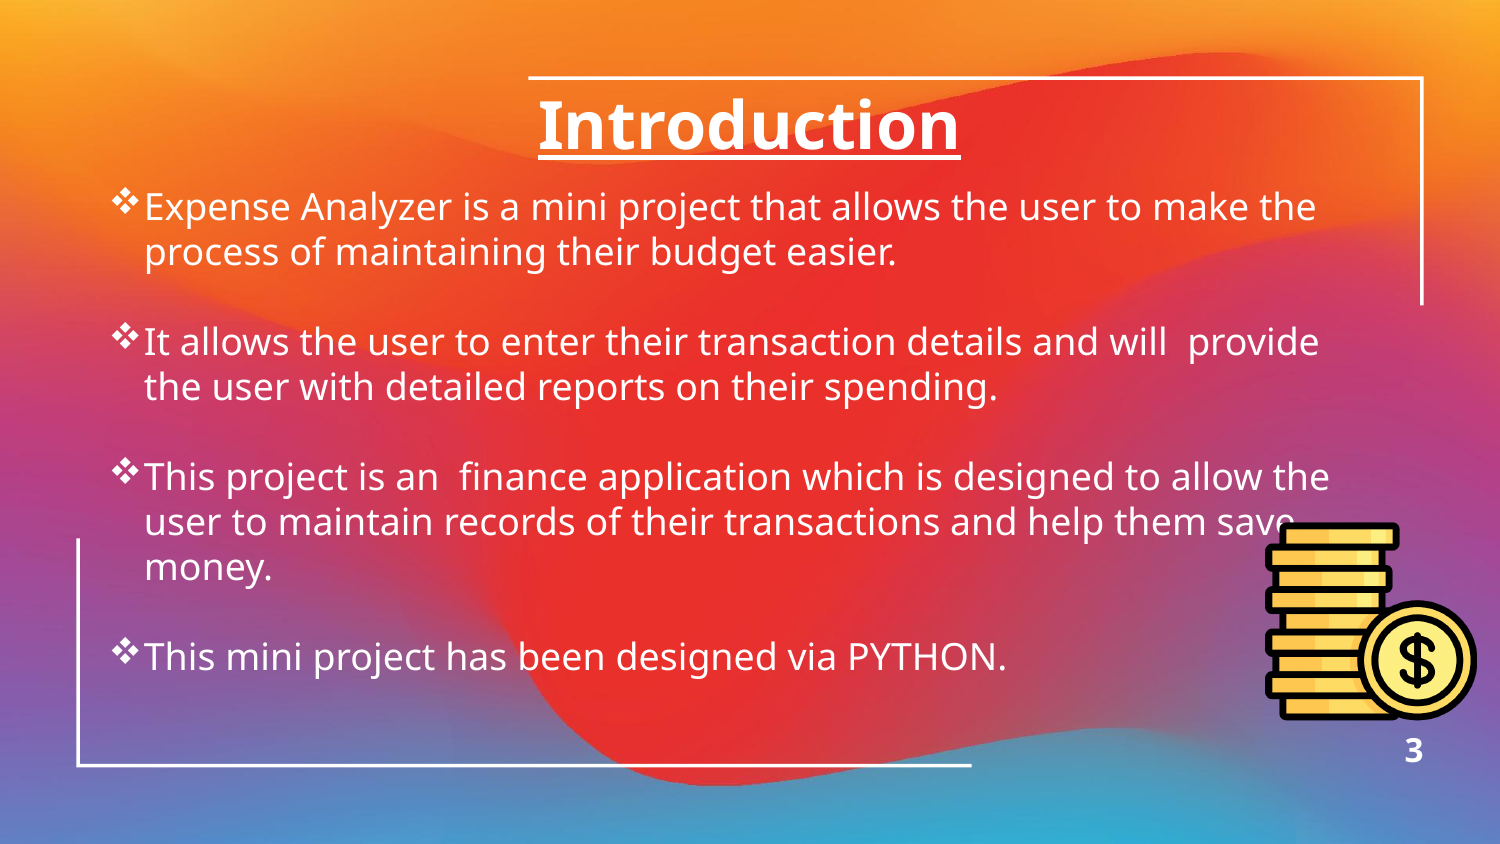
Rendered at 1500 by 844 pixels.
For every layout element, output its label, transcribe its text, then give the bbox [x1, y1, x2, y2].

picture [0, 0, 1500, 844]
slide_number 3 [1347, 736, 1424, 775]
text_box Expense Analyzer is a mini project that allows the user to make the process of maintaining their budget easier. It allows the user to enter their transaction details and will provide the user with detailed reports on their spending. This project is an finance application which is designed to allow the user to maintain records of their transactions and help them save money. This mini project has been designed via PYTHON. [93, 175, 1395, 686]
title Introduction [152, 82, 1348, 164]
